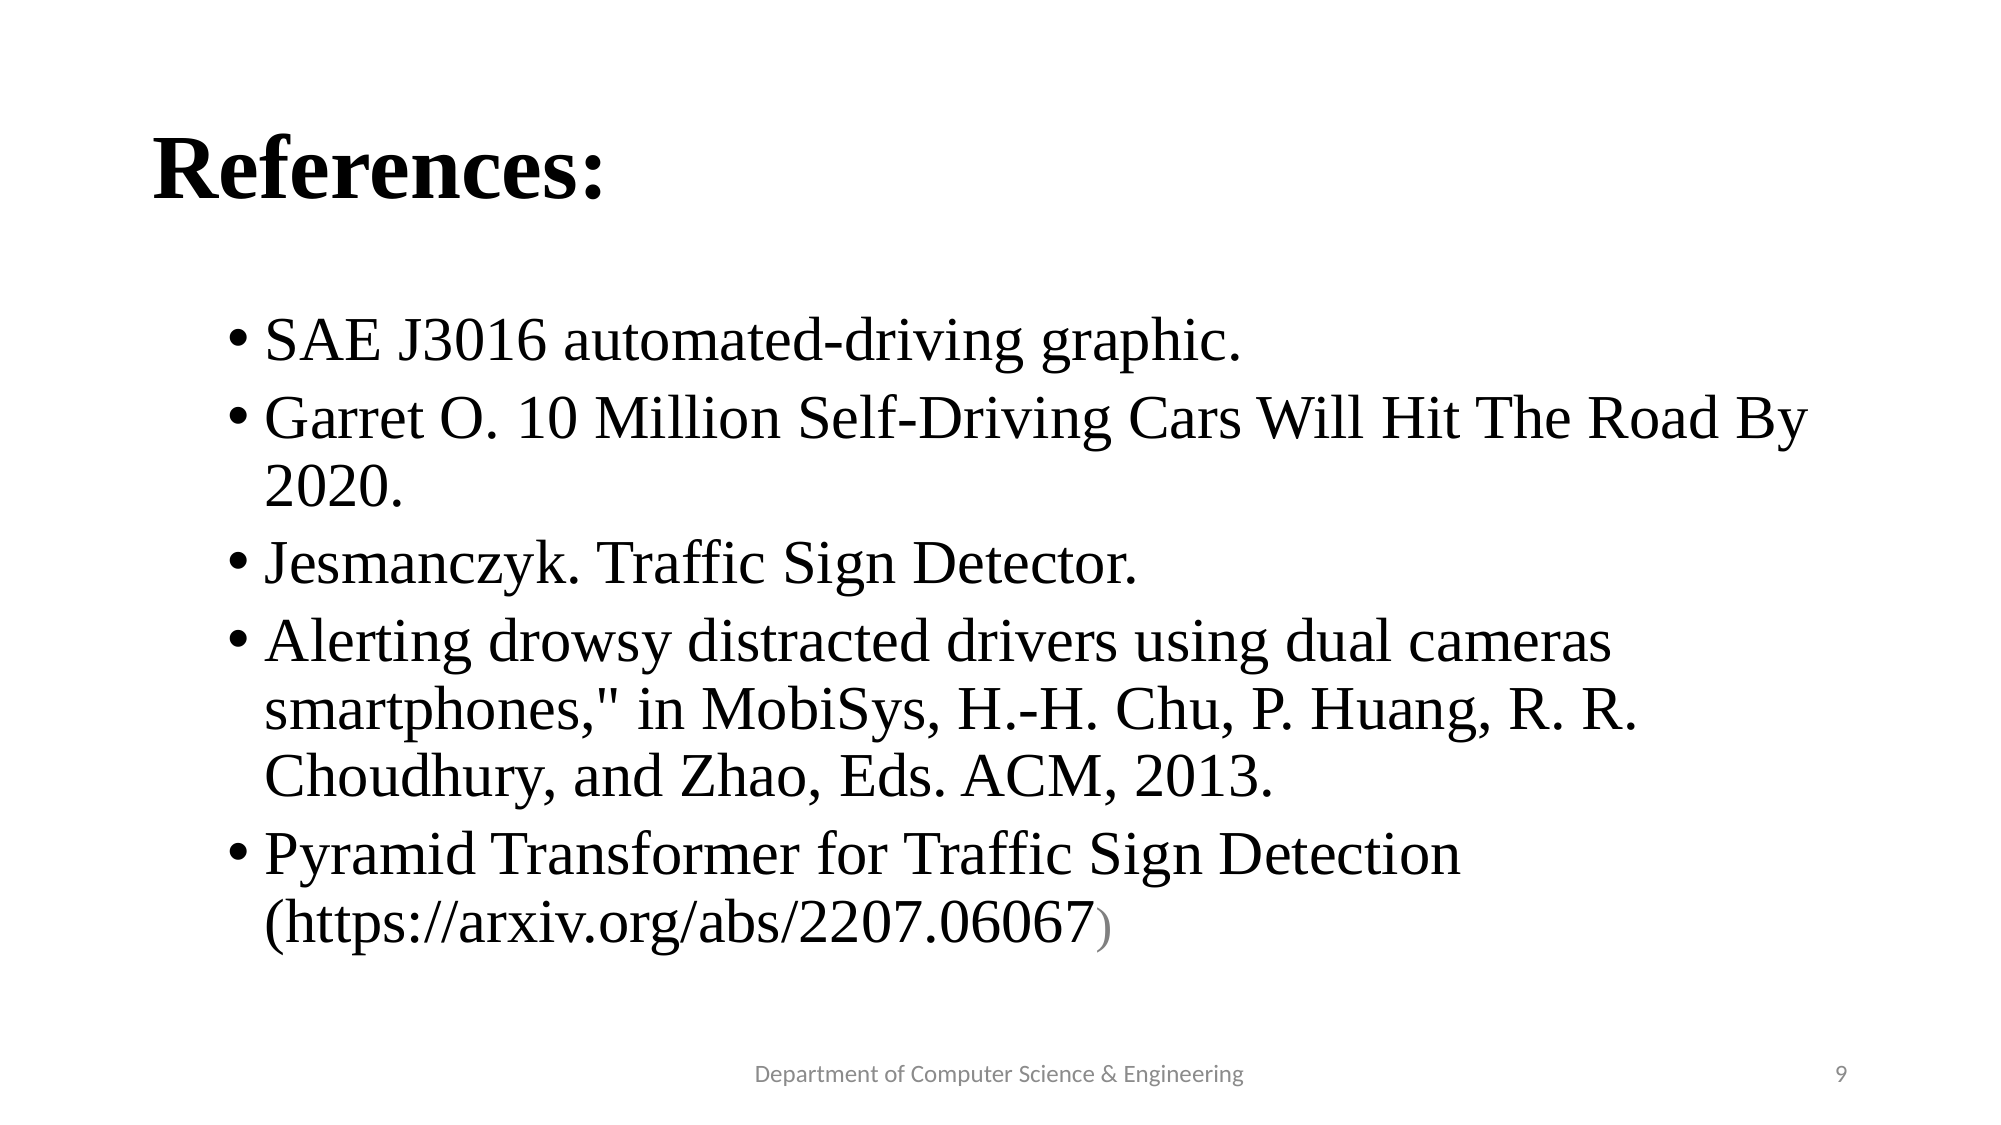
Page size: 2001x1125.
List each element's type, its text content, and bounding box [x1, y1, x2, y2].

list SAE J3016 automated-driving graphic. Garret O. 10 Million Self-Driving Cars Will Hit The Road By 2020. Jesmanczyk. Traffic Sign Detector. Alerting drowsy distracted drivers using dual cameras smartphones," in MobiSys, H.-H. Chu, P. Huang, R. R. Choudhury, and Zhao, Eds. ACM, 2013. Pyramid Transformer for Traffic Sign Detection (https://arxiv.org/abs/2207.06067) [137, 299, 1863, 1014]
footer Department of Computer Science & Engineering [662, 1042, 1338, 1103]
slide_number 9 [1412, 1042, 1863, 1103]
title References: [137, 59, 1863, 278]
